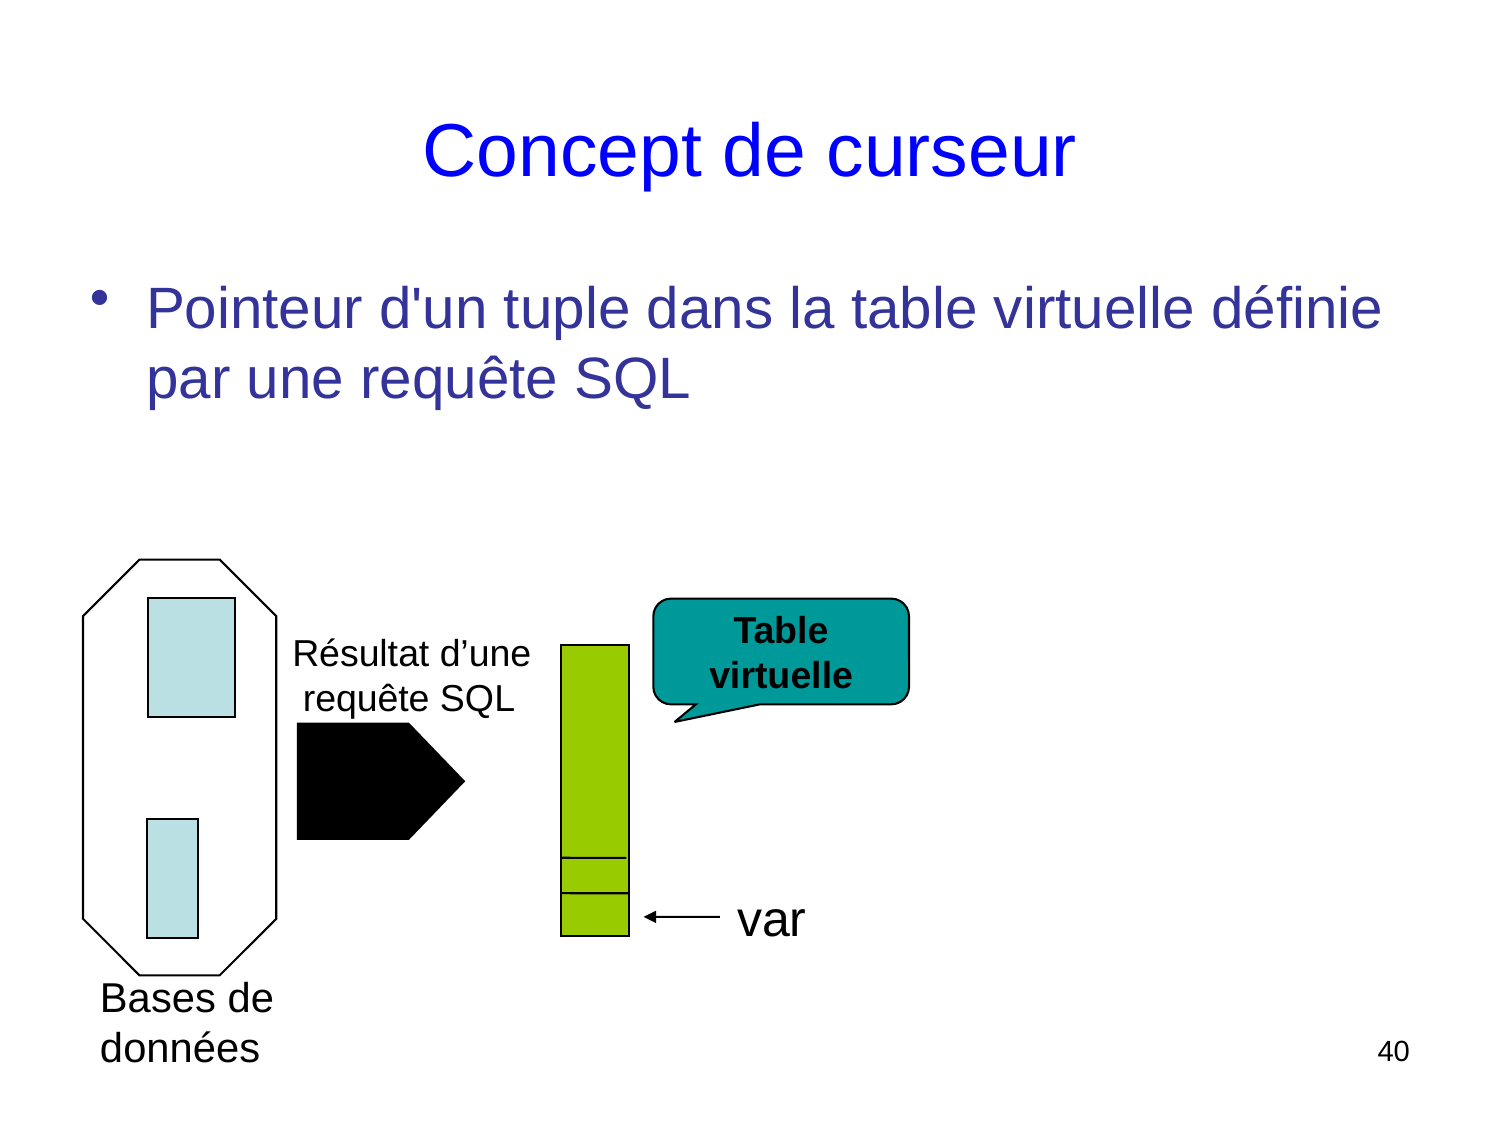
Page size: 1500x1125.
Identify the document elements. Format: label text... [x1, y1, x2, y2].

text_box Résultat d’une requête SQL [277, 621, 577, 727]
text_box Table virtuelle [653, 598, 910, 722]
text_box [643, 910, 720, 924]
text_box Bases de données [85, 963, 301, 1078]
text_box SQL [297, 727, 464, 839]
text_box [560, 645, 630, 937]
list Pointeur d'un tuple dans la table virtuelle définie par une requête SQL [74, 262, 1426, 1006]
title Concept de curseur [112, 52, 1388, 241]
slide_number 40 [1074, 1024, 1426, 1103]
text_box [83, 559, 277, 963]
text_box var [722, 879, 822, 955]
